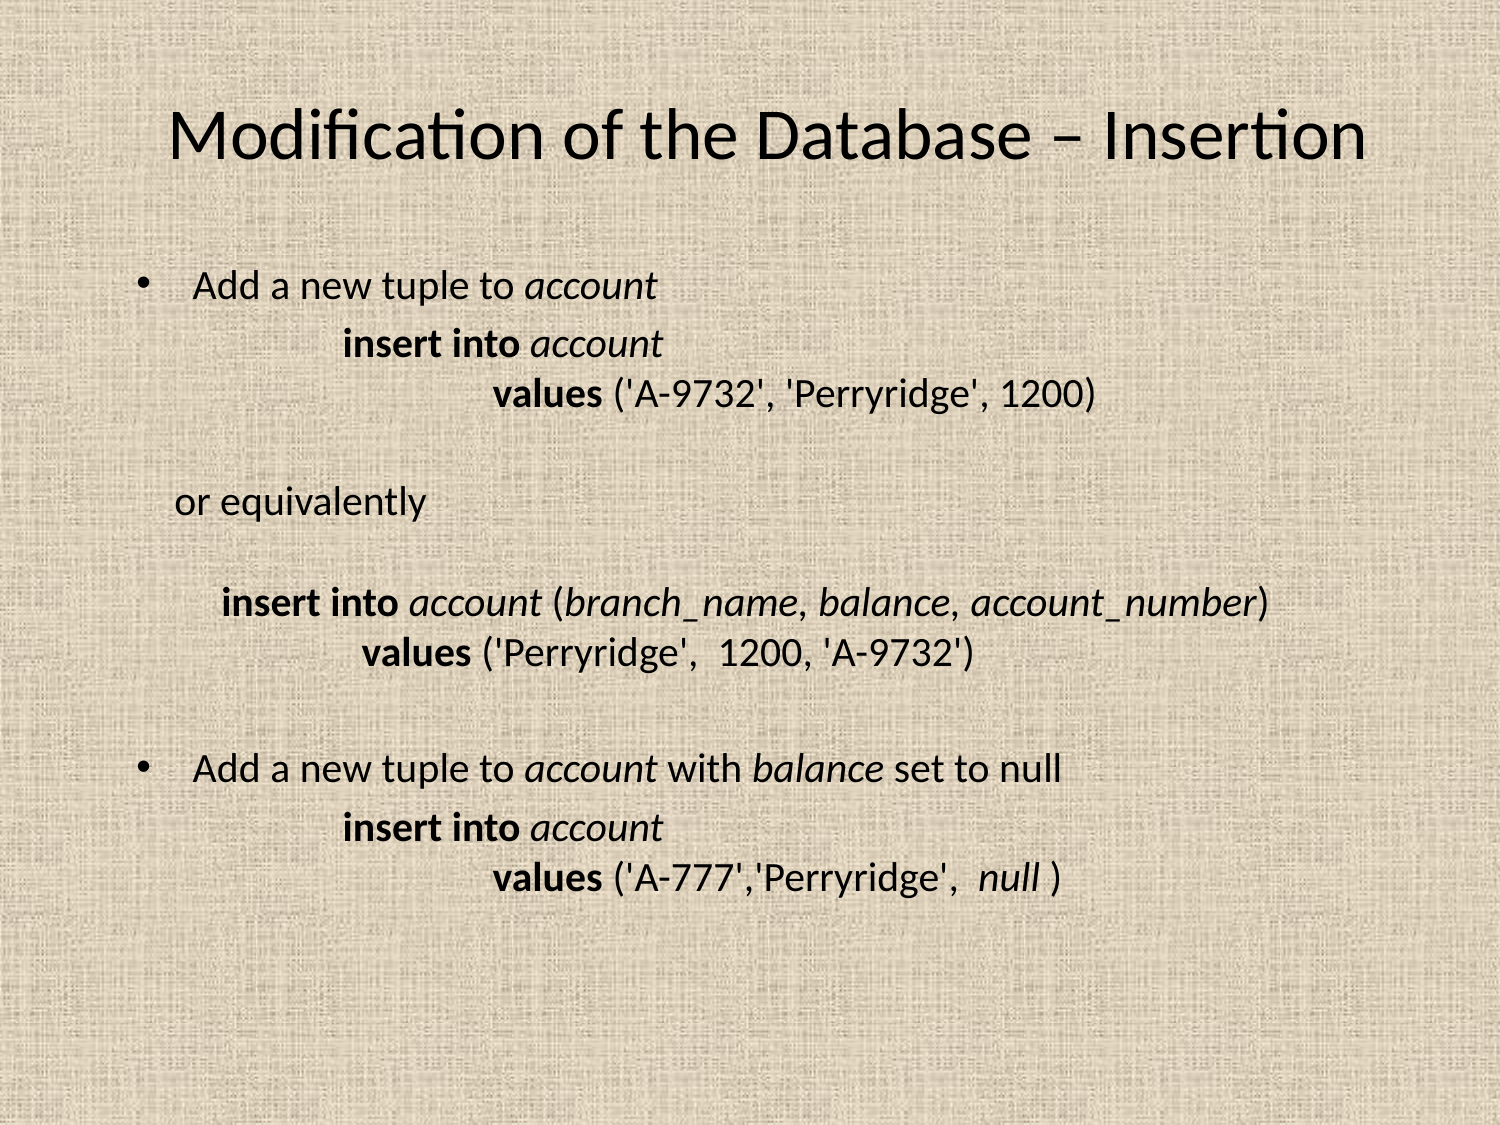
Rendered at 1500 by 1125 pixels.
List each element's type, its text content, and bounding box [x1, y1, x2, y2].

title Modification of the Database – Insertion [150, 50, 1388, 211]
list Add a new tuple to account insert into account values ('A-9732', 'Perryridge', 1200) or equivalently insert into account (branch_name, balance, account_number) values ('Perryridge', 1200, 'A-9732') Add a new tuple to account with balance set to null insert into account values ('A-777','Perryridge', null ) [121, 249, 1409, 982]
picture [0, 0, 1500, 1125]
